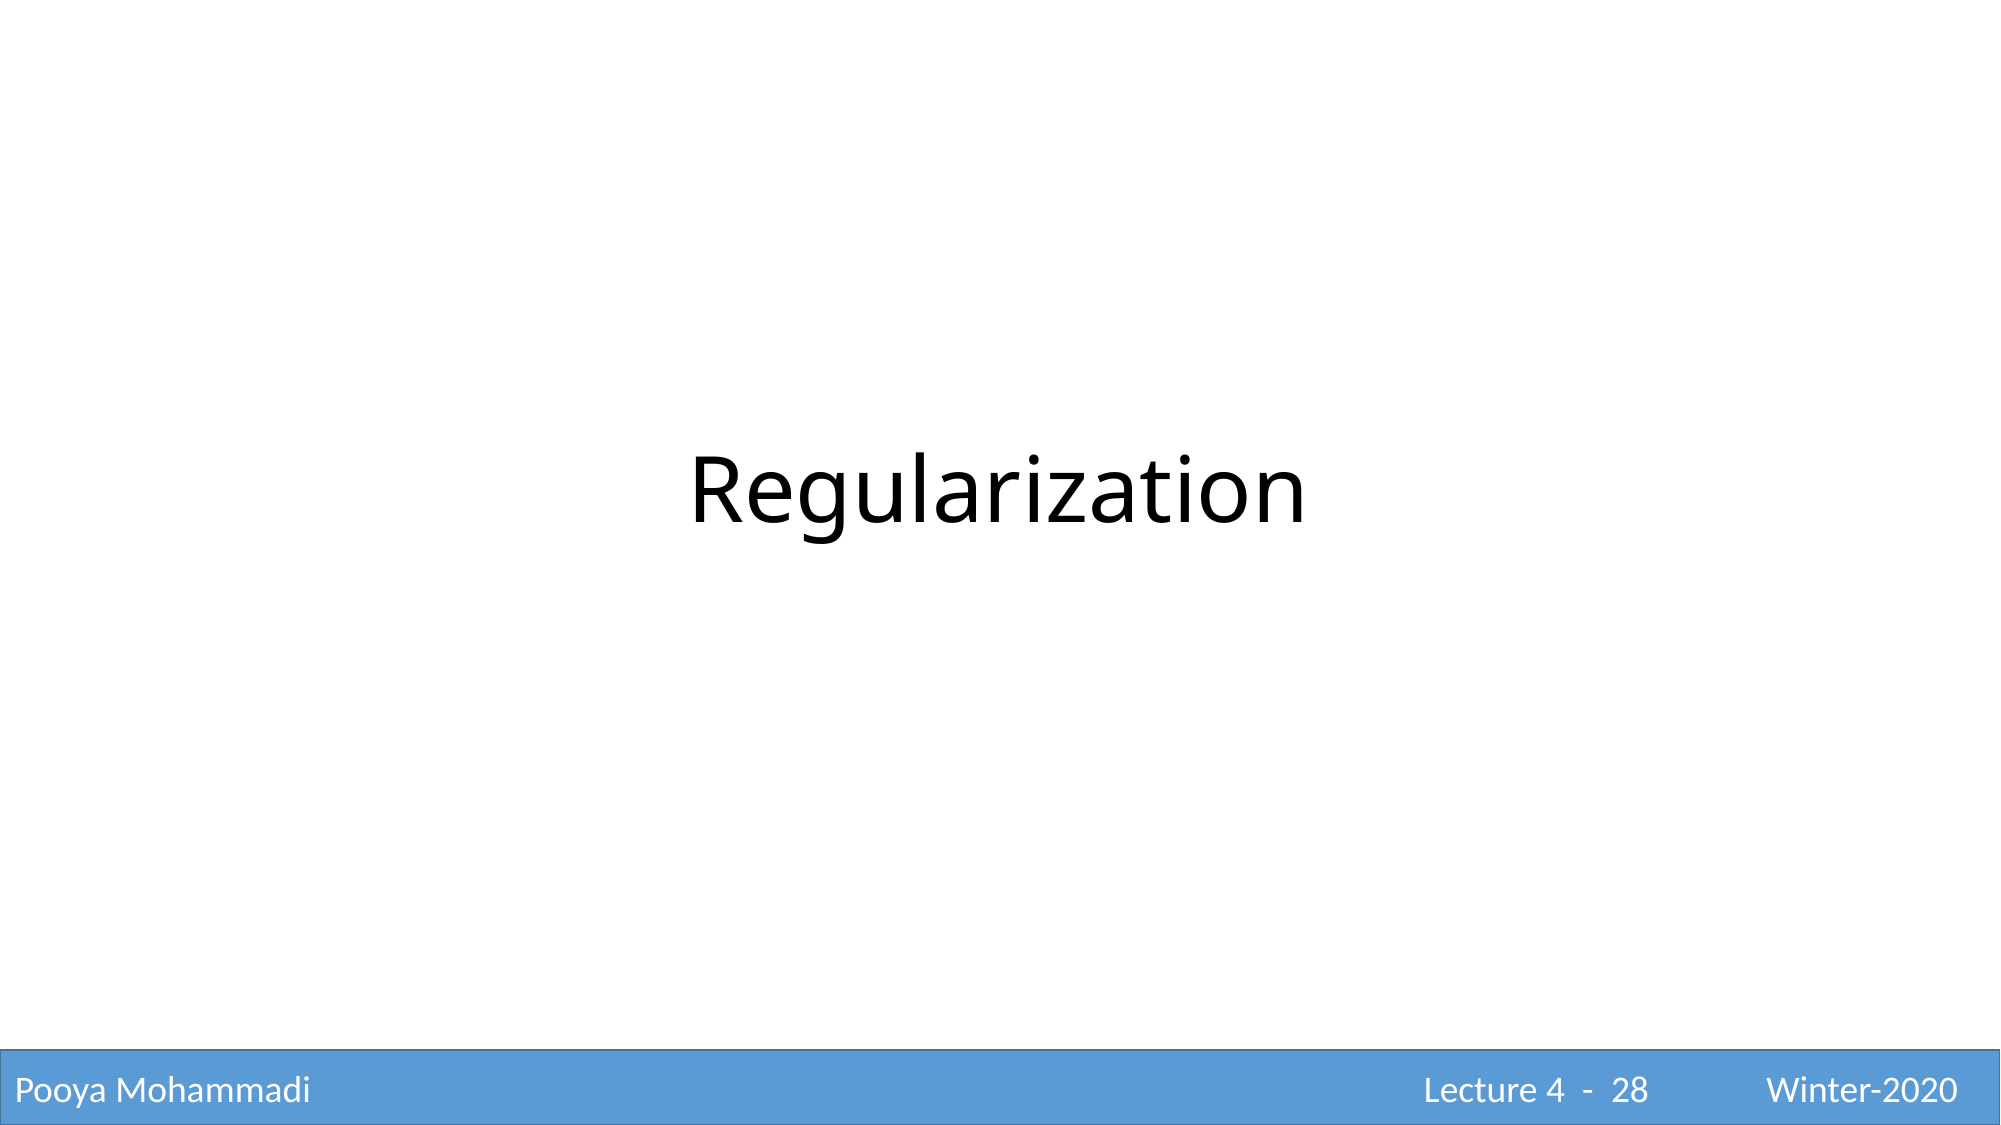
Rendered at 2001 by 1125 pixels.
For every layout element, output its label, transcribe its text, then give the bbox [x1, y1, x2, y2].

text_box Regularization [31, 423, 1966, 548]
text_box Pooya Mohammadi Lecture 4 - 28 Winter-2020 [0, 1049, 2000, 1125]
